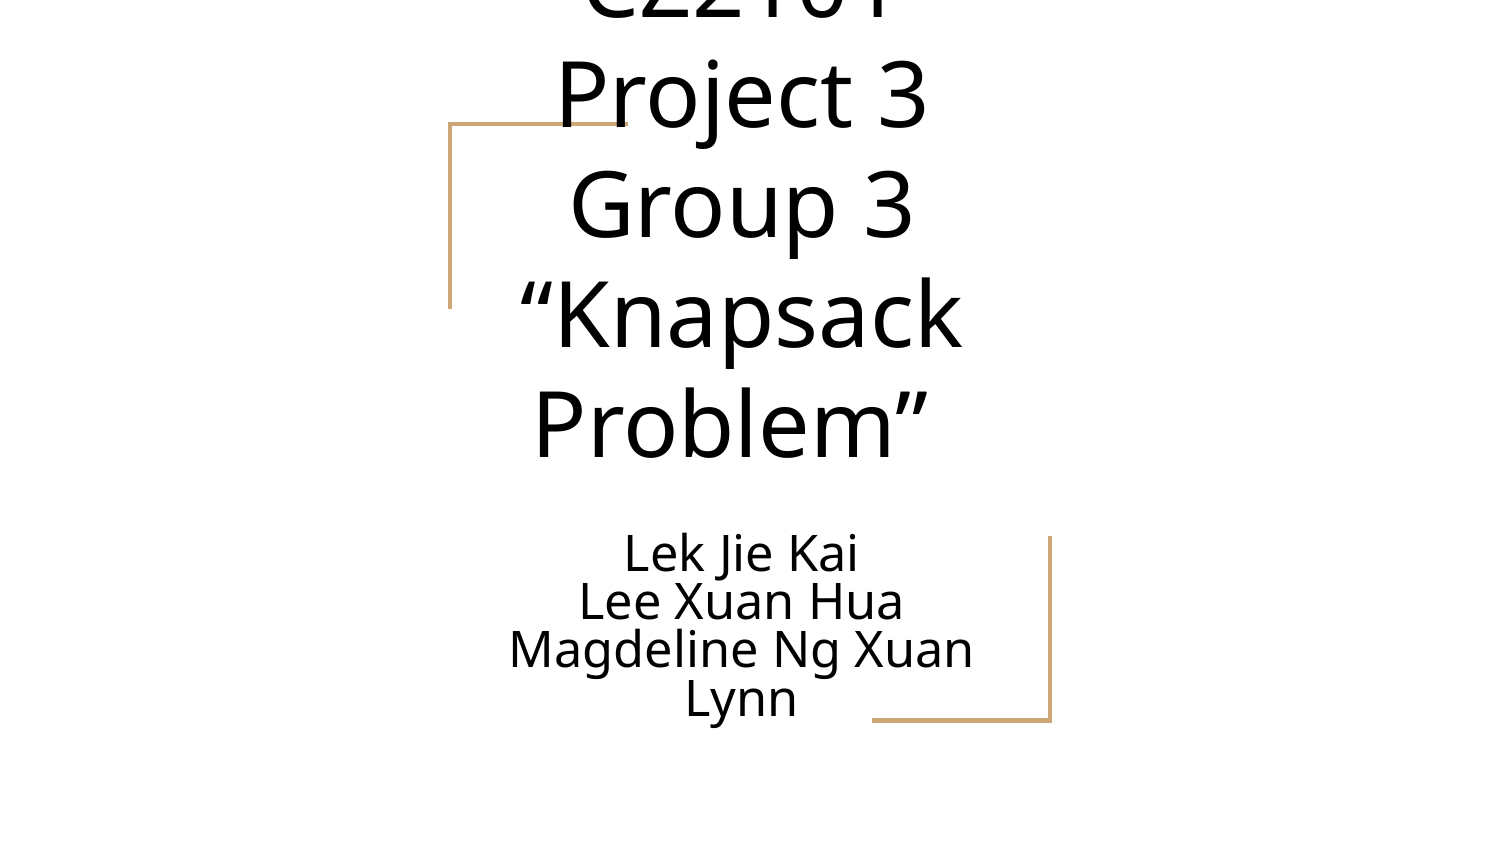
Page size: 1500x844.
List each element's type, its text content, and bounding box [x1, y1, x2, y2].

subtitle Lek Jie Kai Lee Xuan Hua Magdeline Ng Xuan Lynn [454, 456, 1030, 709]
title CZ2101 Project 3 Group 3 “Knapsack Problem” [414, 102, 1070, 491]
